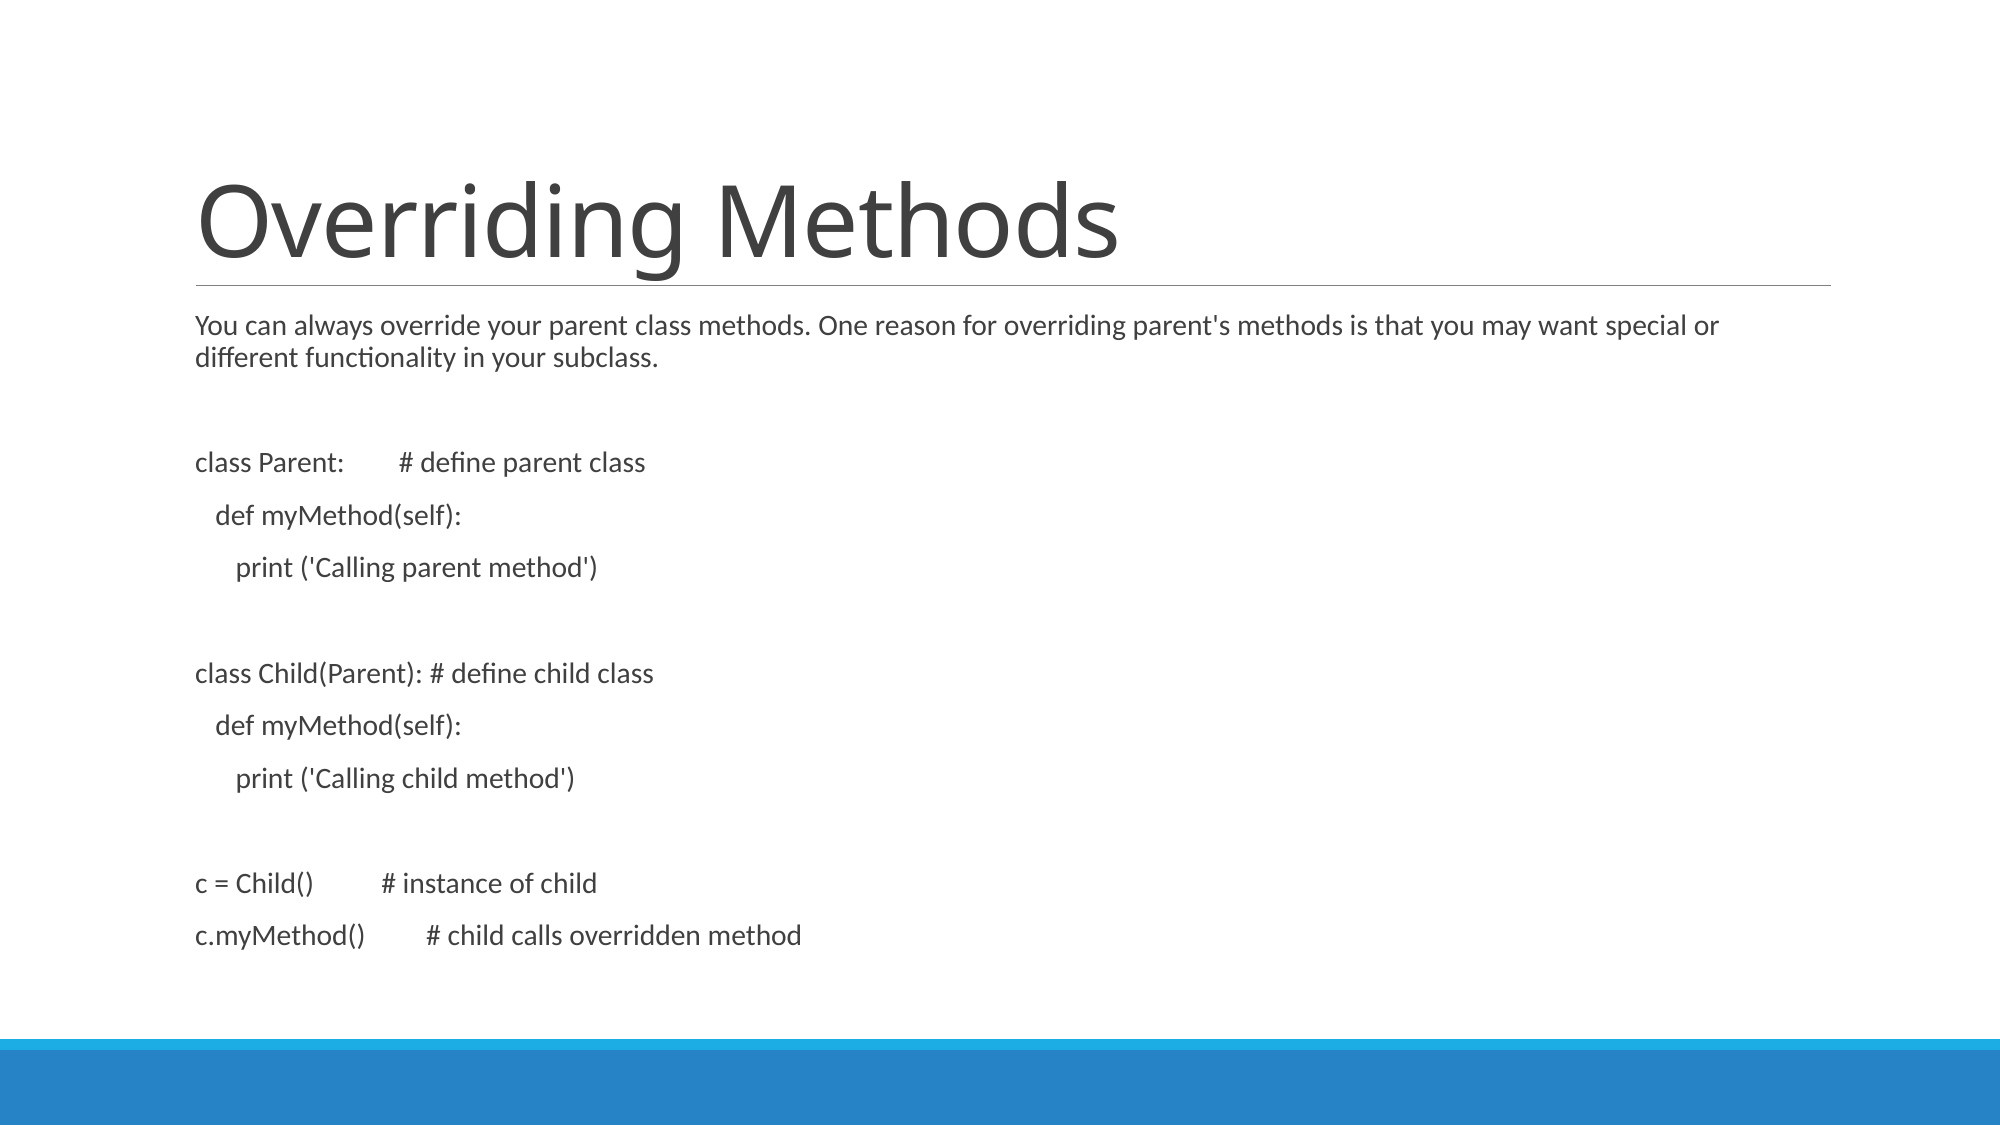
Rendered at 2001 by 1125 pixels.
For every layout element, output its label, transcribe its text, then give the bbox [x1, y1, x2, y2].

title Overriding Methods [180, 47, 1830, 285]
list You can always override your parent class methods. One reason for overriding parent's methods is that you may want special or different functionality in your subclass. class Parent: # define parent class def myMethod(self): print ('Calling parent method') class Child(Parent): # define child class def myMethod(self): print ('Calling child method') c = Child() # instance of child c.myMethod() # child calls overridden method [180, 302, 1830, 963]
